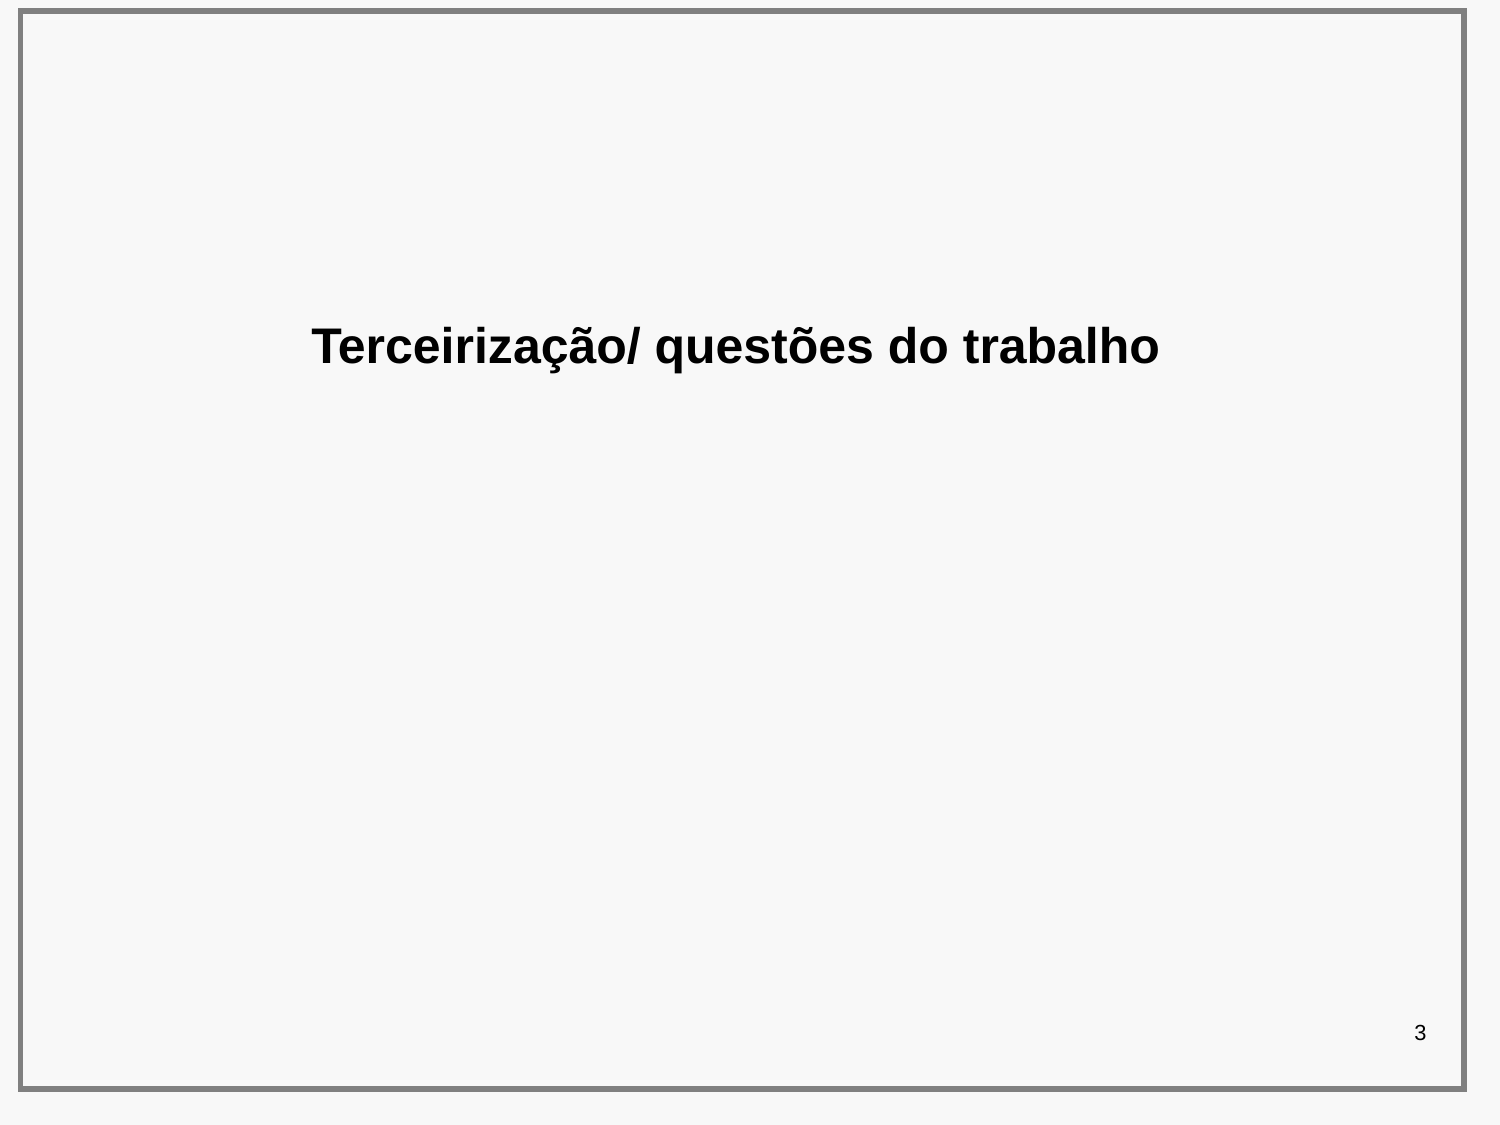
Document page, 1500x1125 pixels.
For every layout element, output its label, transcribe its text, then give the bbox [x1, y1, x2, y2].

text_box 3 [1399, 1011, 1500, 1053]
text_box [20, 10, 1465, 1089]
text_box Terceirização/ questões do trabalho [104, 124, 1368, 382]
